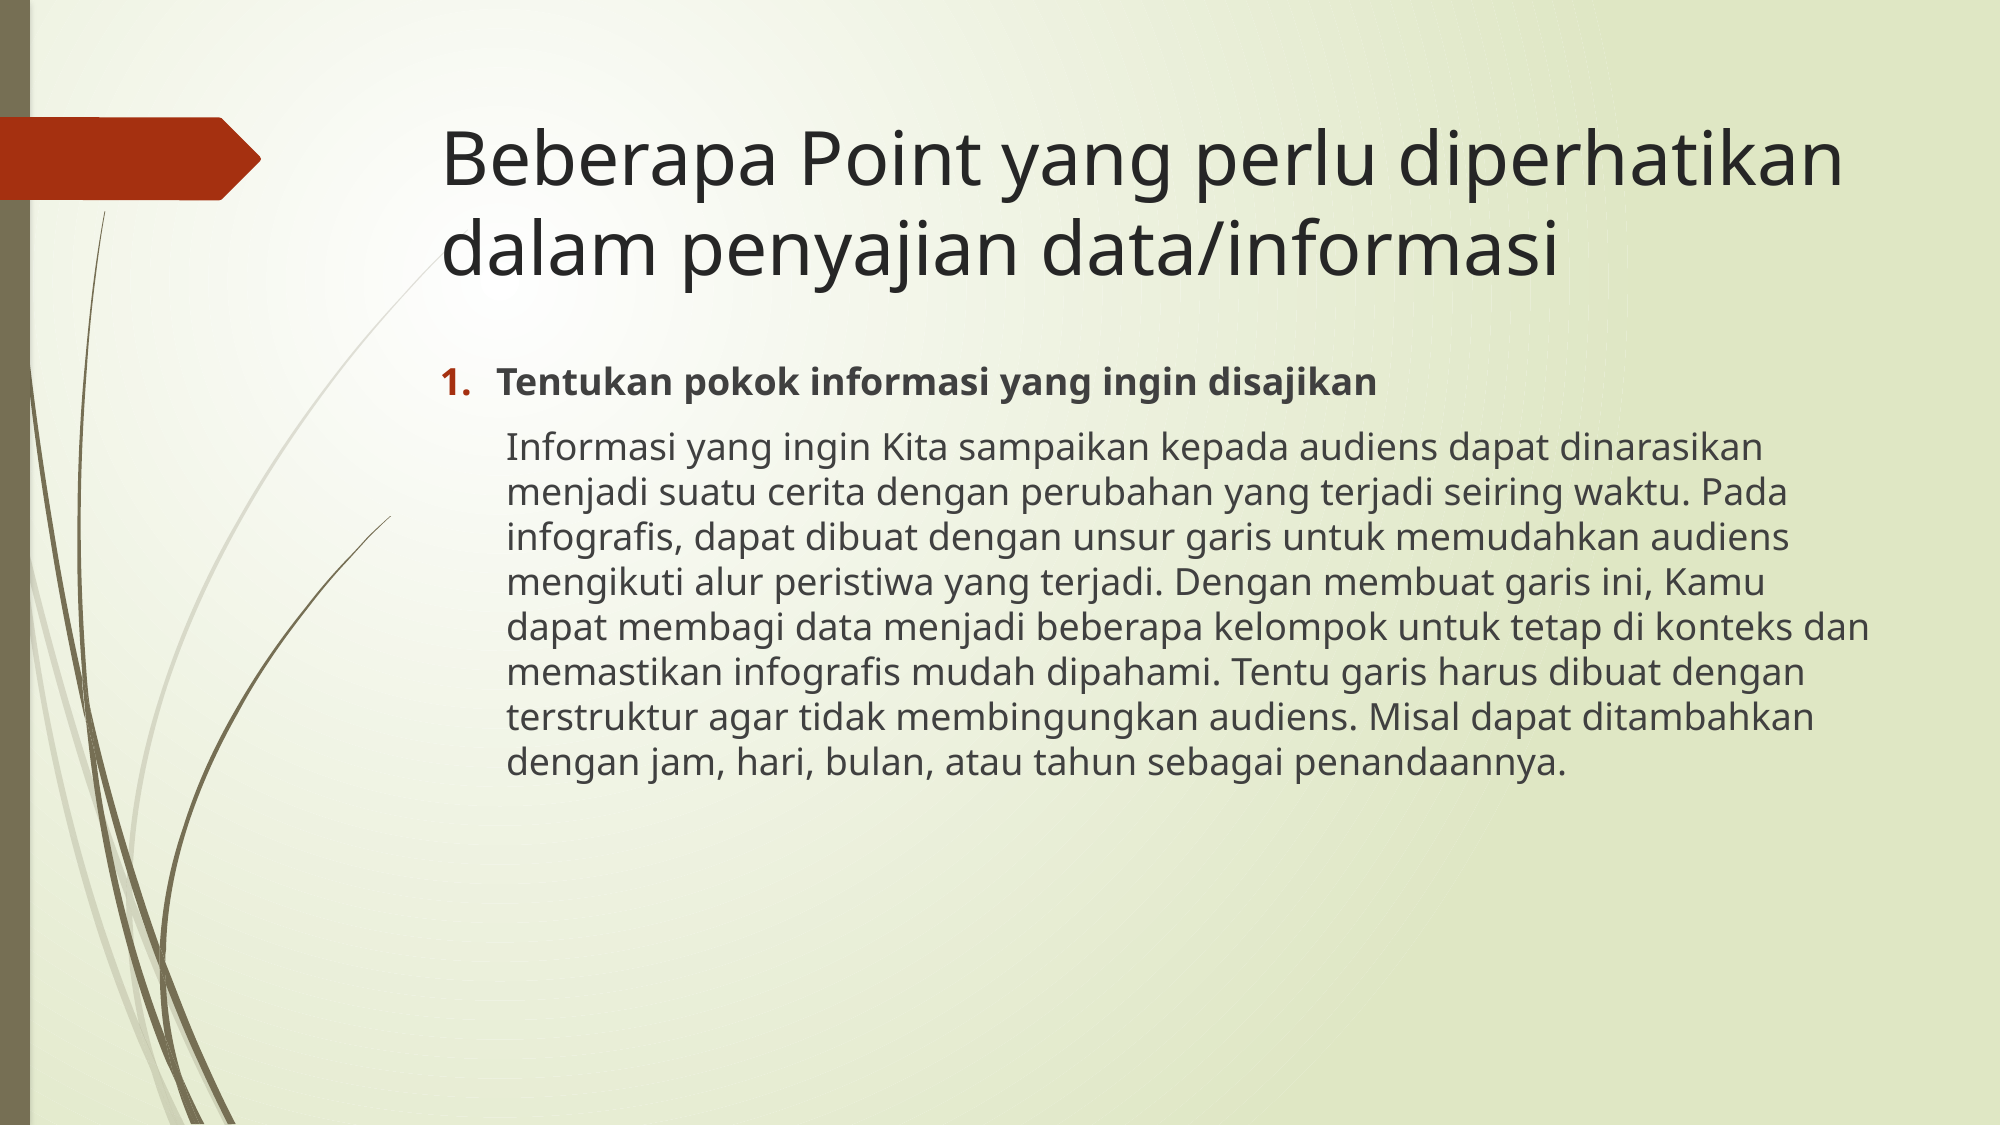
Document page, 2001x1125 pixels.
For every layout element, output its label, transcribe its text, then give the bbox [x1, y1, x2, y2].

list Tentukan pokok informasi yang ingin disajikan Informasi yang ingin Kita sampaikan kepada audiens dapat dinarasikan menjadi suatu cerita dengan perubahan yang terjadi seiring waktu. Pada infografis, dapat dibuat dengan unsur garis untuk memudahkan audiens mengikuti alur peristiwa yang terjadi. Dengan membuat garis ini, Kamu dapat membagi data menjadi beberapa kelompok untuk tetap di konteks dan memastikan infografis mudah dipahami. Tentu garis harus dibuat dengan terstruktur agar tidak membingungkan audiens. Misal dapat ditambahkan dengan jam, hari, bulan, atau tahun sebagai penandaannya. [424, 350, 1888, 970]
title Beberapa Point yang perlu diperhatikan dalam penyajian data/informasi [425, 102, 1888, 313]
